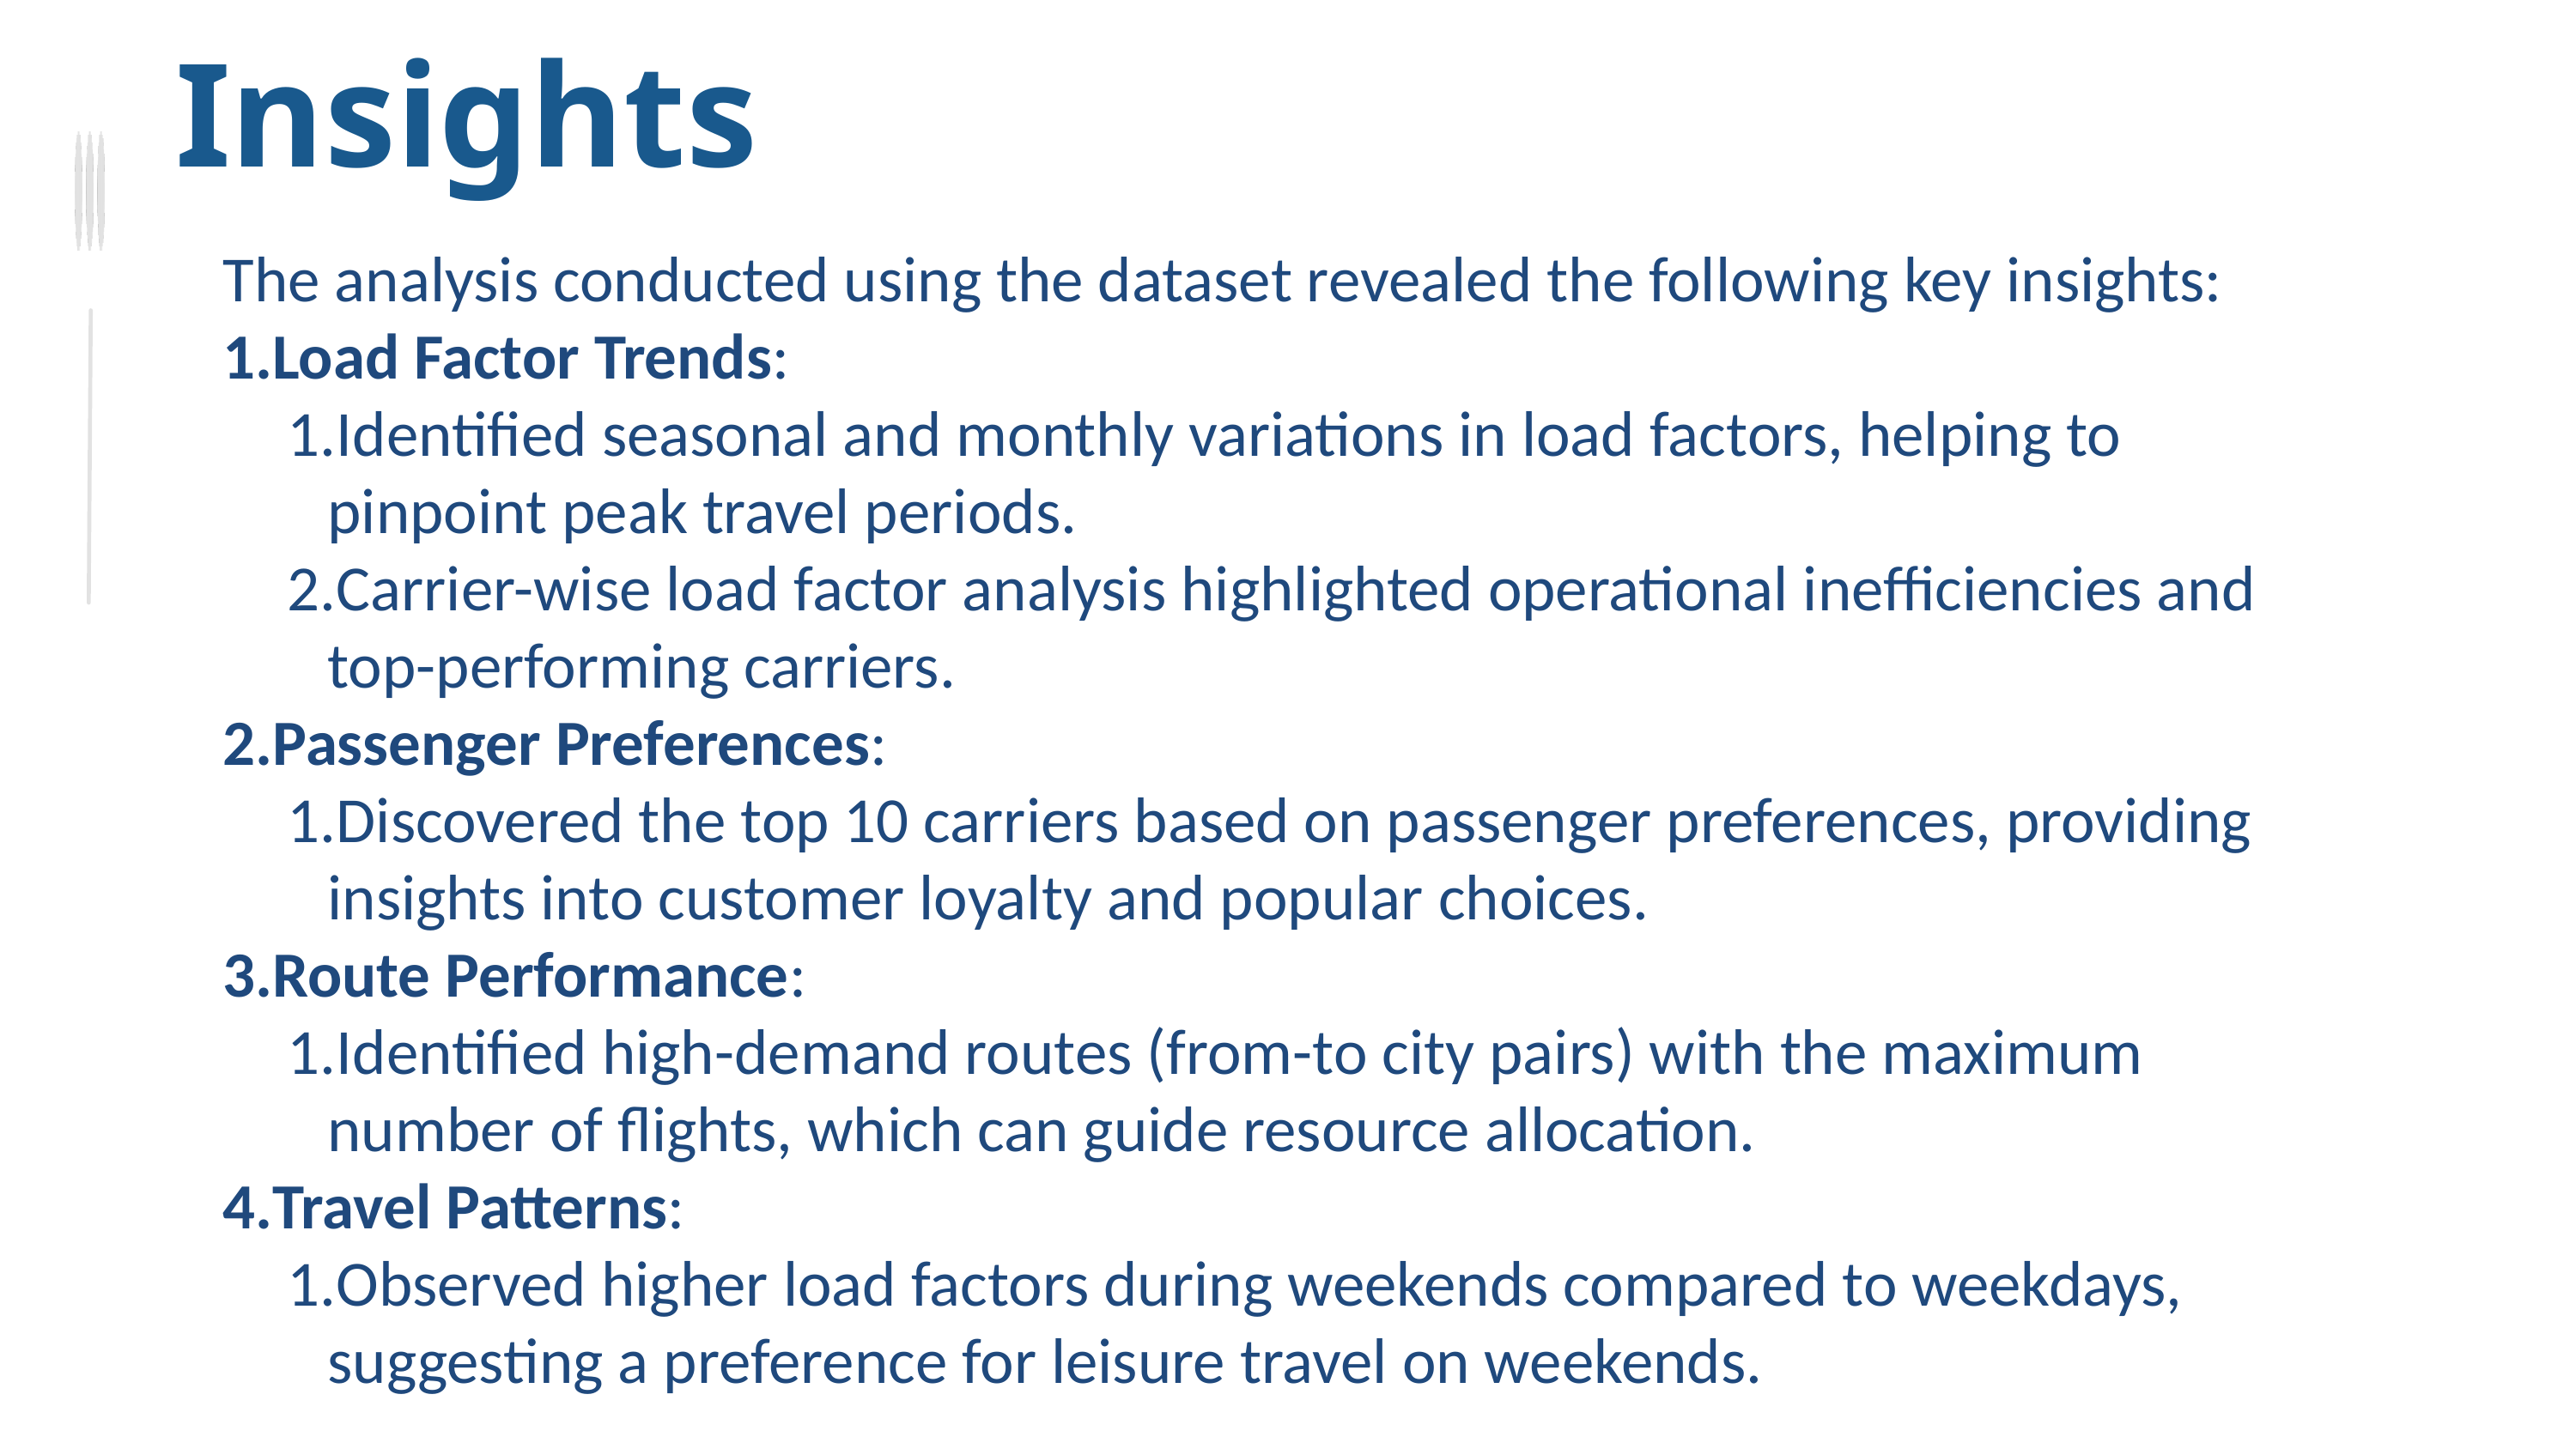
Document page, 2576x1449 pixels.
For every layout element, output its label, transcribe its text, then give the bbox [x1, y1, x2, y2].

text_box The analysis conducted using the dataset revealed the following key insights: Load Factor Trends: Identified seasonal and monthly variations in load factors, helping to pinpoint peak travel periods. Carrier-wise load factor analysis highlighted operational inefficiencies and top-performing carriers. Passenger Preferences: Discovered the top 10 carriers based on passenger preferences, providing insights into customer loyalty and popular choices. Route Performance: Identified high-demand routes (from-to city pairs) with the maximum number of flights, which can guide resource allocation. Travel Patterns: Observed higher load factors during weekends compared to weekdays, suggesting a preference for leisure travel on weekends. [210, 230, 2366, 1403]
text_box [75, 131, 105, 251]
text_box Insights [130, 52, 804, 196]
